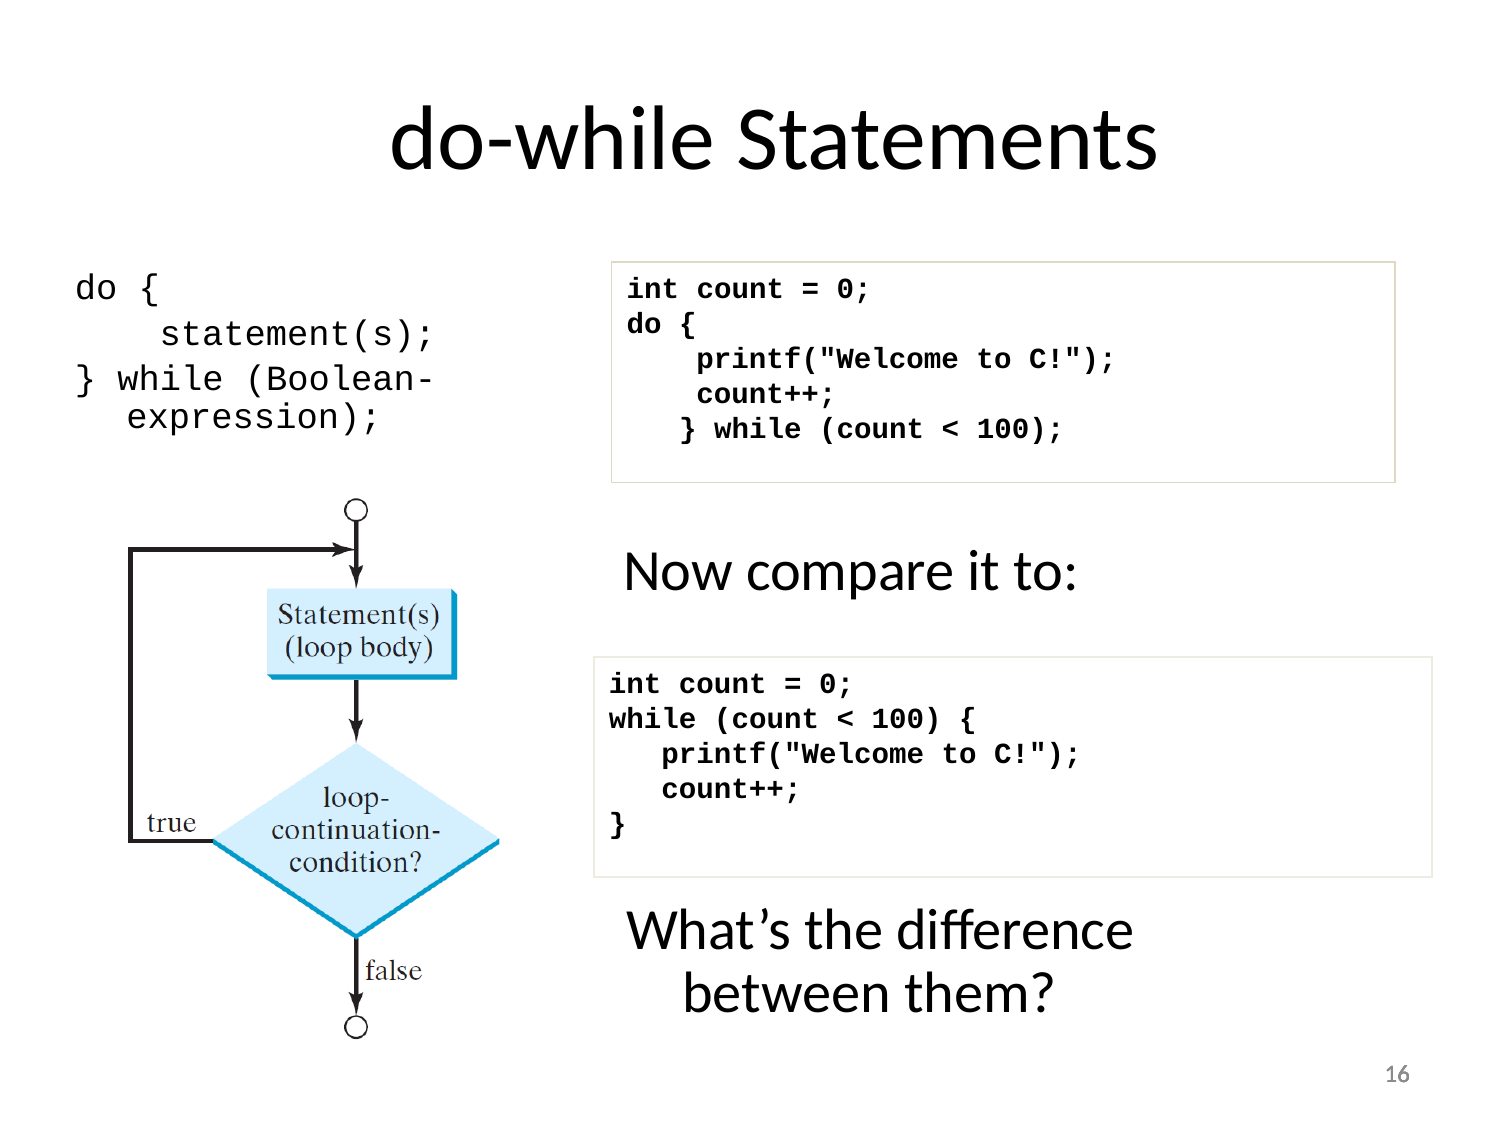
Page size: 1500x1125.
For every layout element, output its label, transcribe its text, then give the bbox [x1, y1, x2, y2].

text_box int count = 0; while (count < 100) { printf("Welcome to C!"); count++; } [593, 656, 1433, 878]
text_box do { statement(s); } while (Boolean-expression); [59, 262, 594, 444]
text_box What’s the difference between them? [611, 891, 1335, 1043]
text_box 16 [1074, 1042, 1425, 1103]
text_box int count = 0; do { printf("Welcome to C!"); count++; } while (count < 100); [611, 262, 1396, 483]
text_box do-while Statements [99, 70, 1450, 258]
picture [111, 482, 519, 1043]
text_box Now compare it to: [608, 533, 1143, 616]
